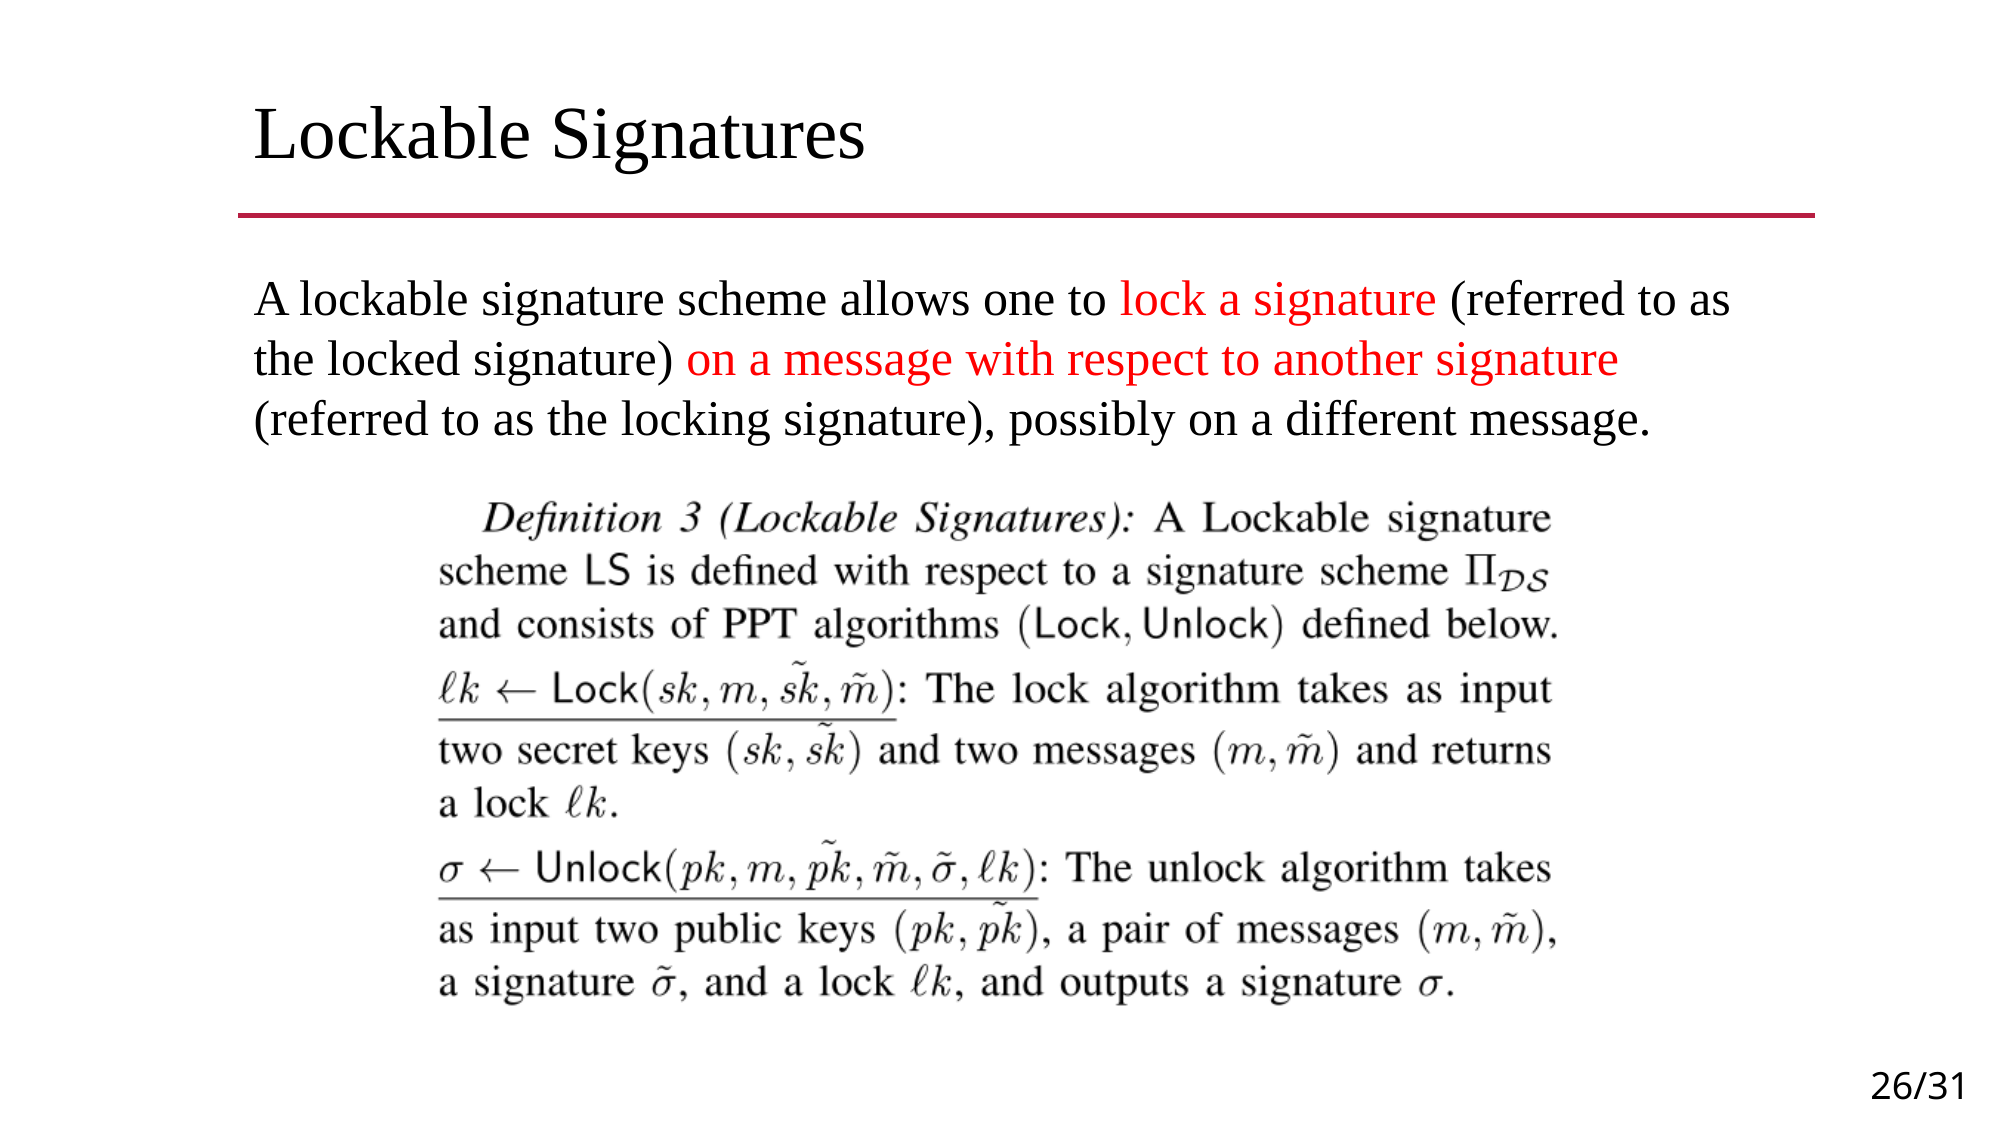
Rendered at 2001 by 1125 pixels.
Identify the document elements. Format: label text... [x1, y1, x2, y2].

title Lockable Signatures [238, 86, 1814, 259]
picture [424, 478, 1576, 1016]
text_box A lockable signature scheme allows one to lock a signature (referred to as the locked signature) on a message with respect to another signature (referred to as the locking signature), possibly on a different message. [238, 258, 1762, 454]
